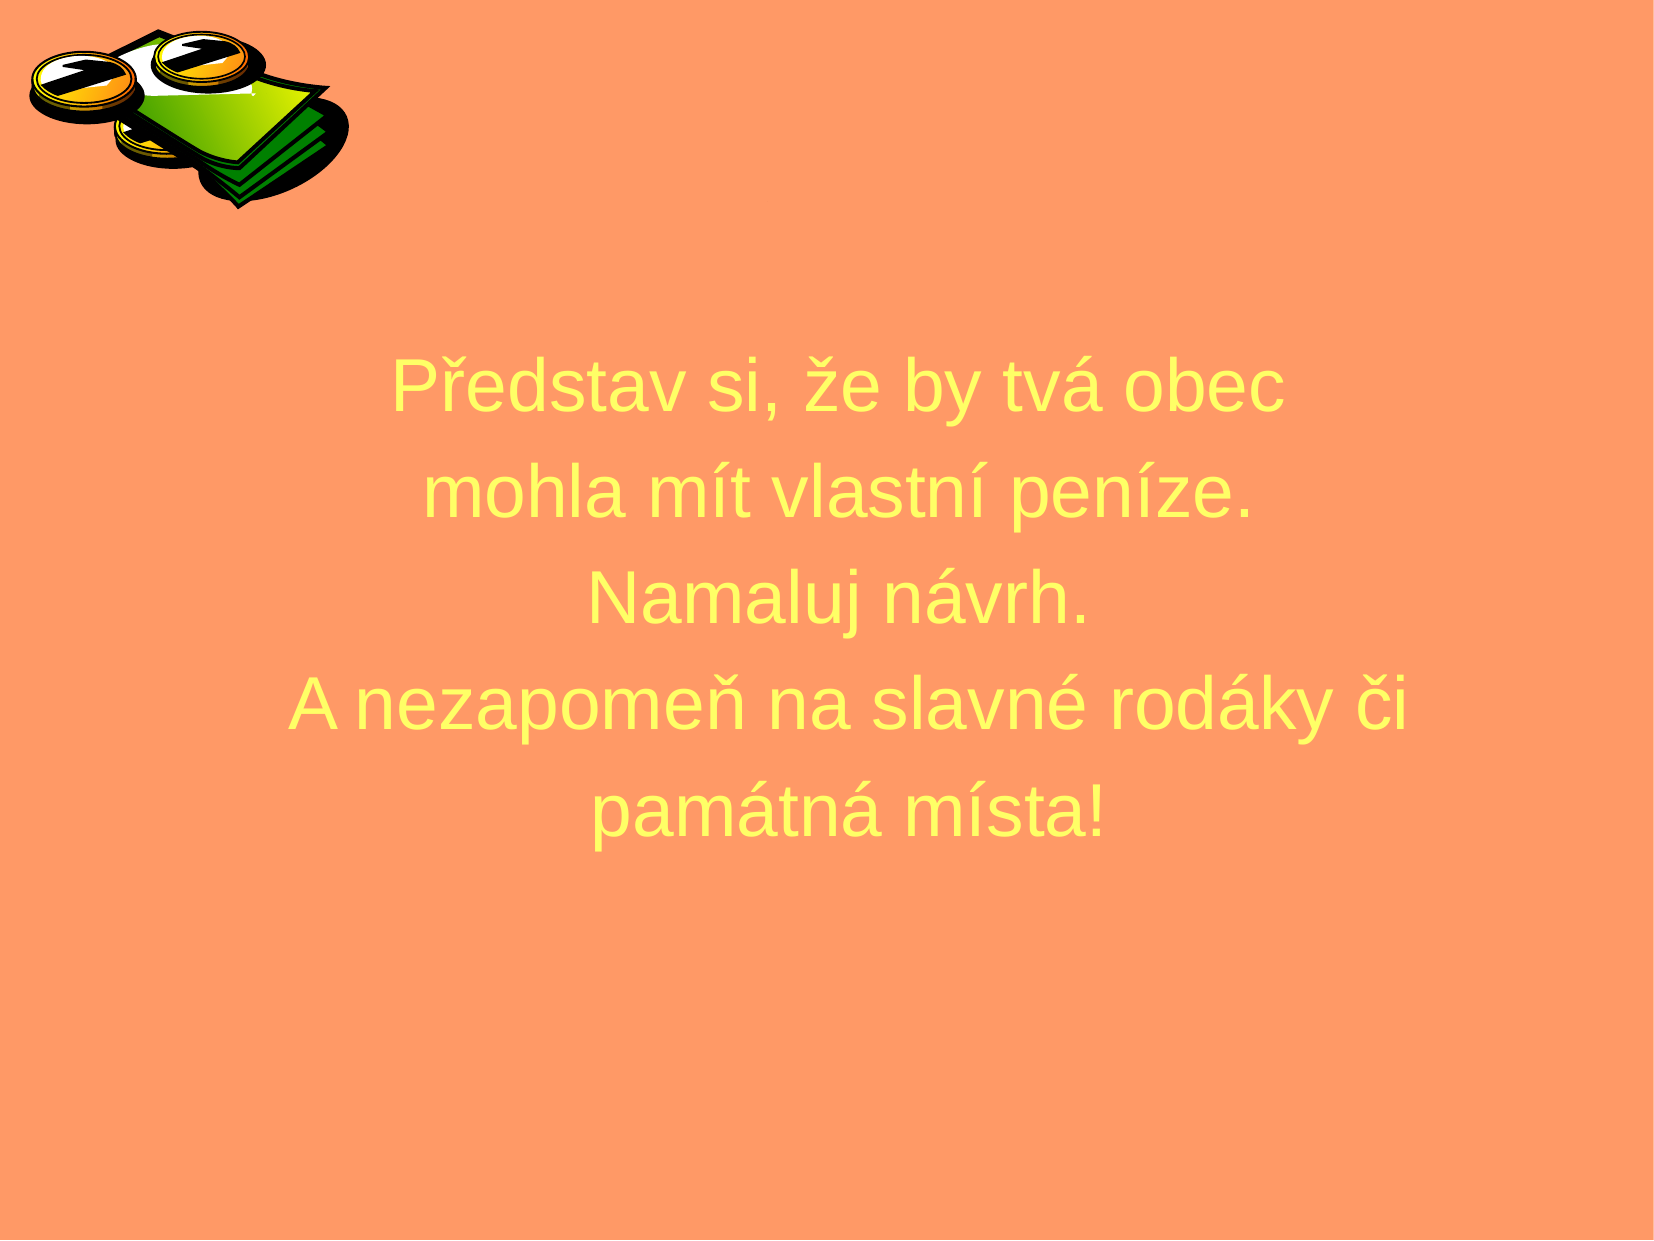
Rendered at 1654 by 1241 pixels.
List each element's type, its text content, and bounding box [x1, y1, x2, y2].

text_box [29, 31, 768, 207]
text_box Představ si, že by tvá obec mohla mít vlastní peníze. Namaluj návrh. A nezapomeň na slavné rodáky či památná místa! [162, 312, 1536, 857]
